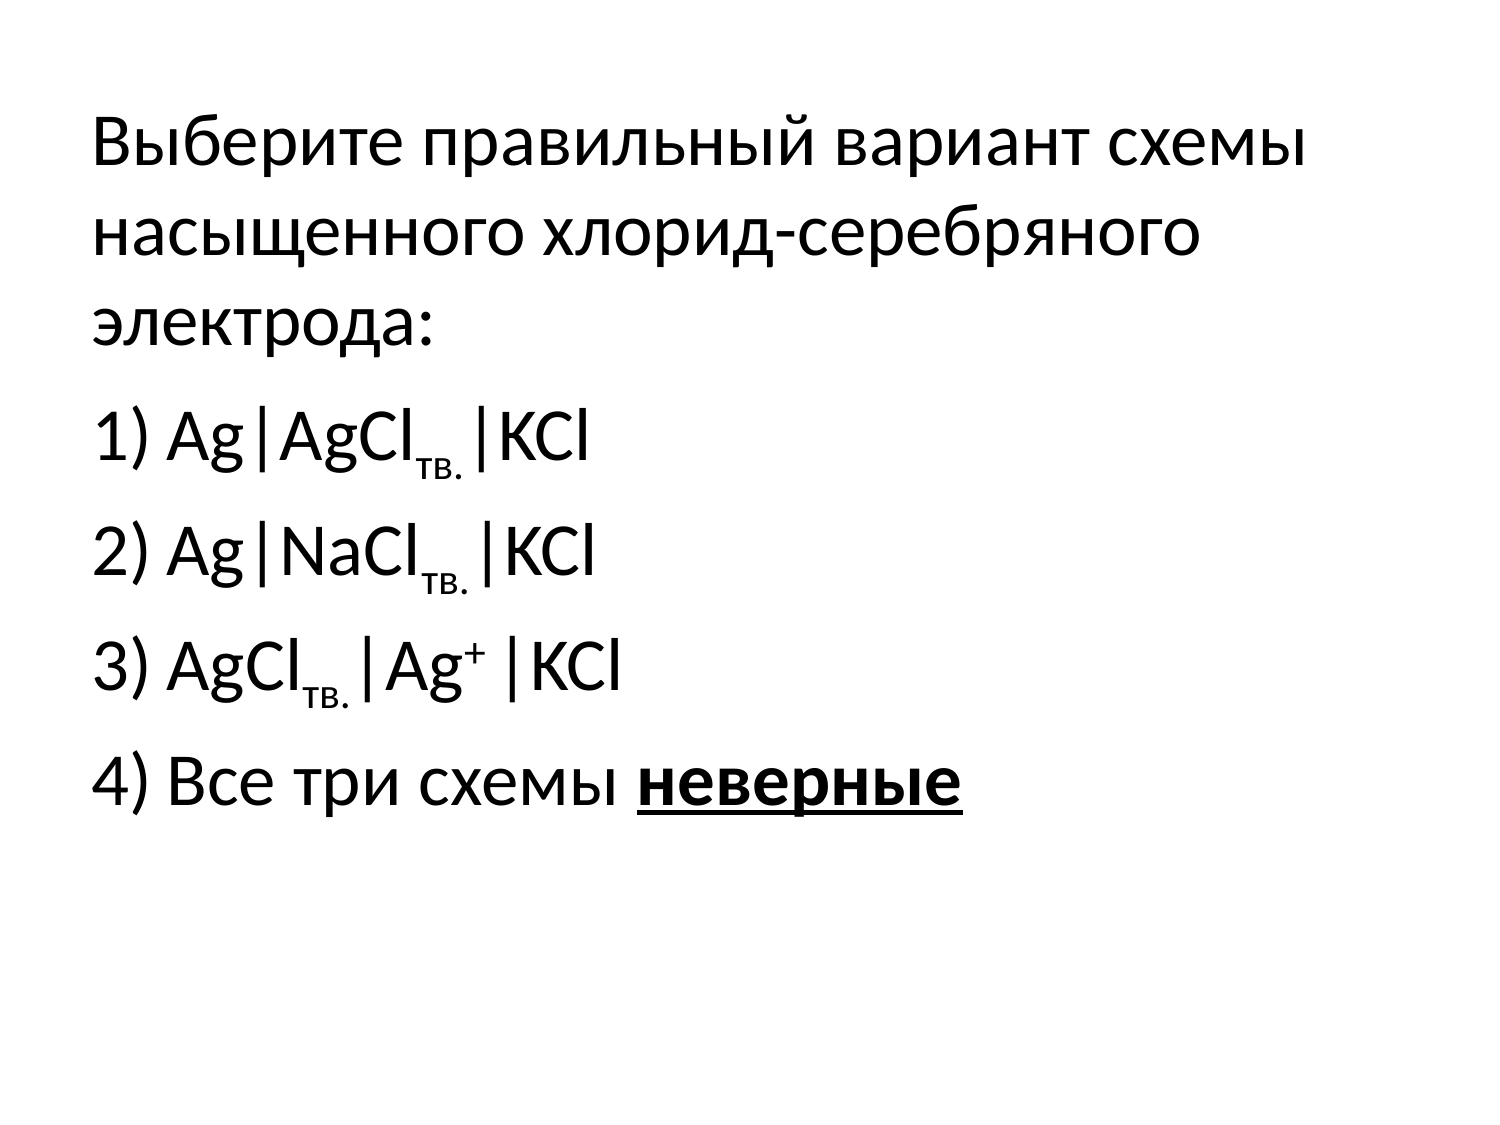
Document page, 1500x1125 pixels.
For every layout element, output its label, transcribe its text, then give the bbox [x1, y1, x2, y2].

text_box Выберите правильный вариант схемы насыщенного хлорид-серебряного электрода: Ag|AgClтв.|KCl Ag|NaClтв.|KCl AgClтв.|Ag+ |KCl Все три схемы неверные [76, 83, 1400, 828]
